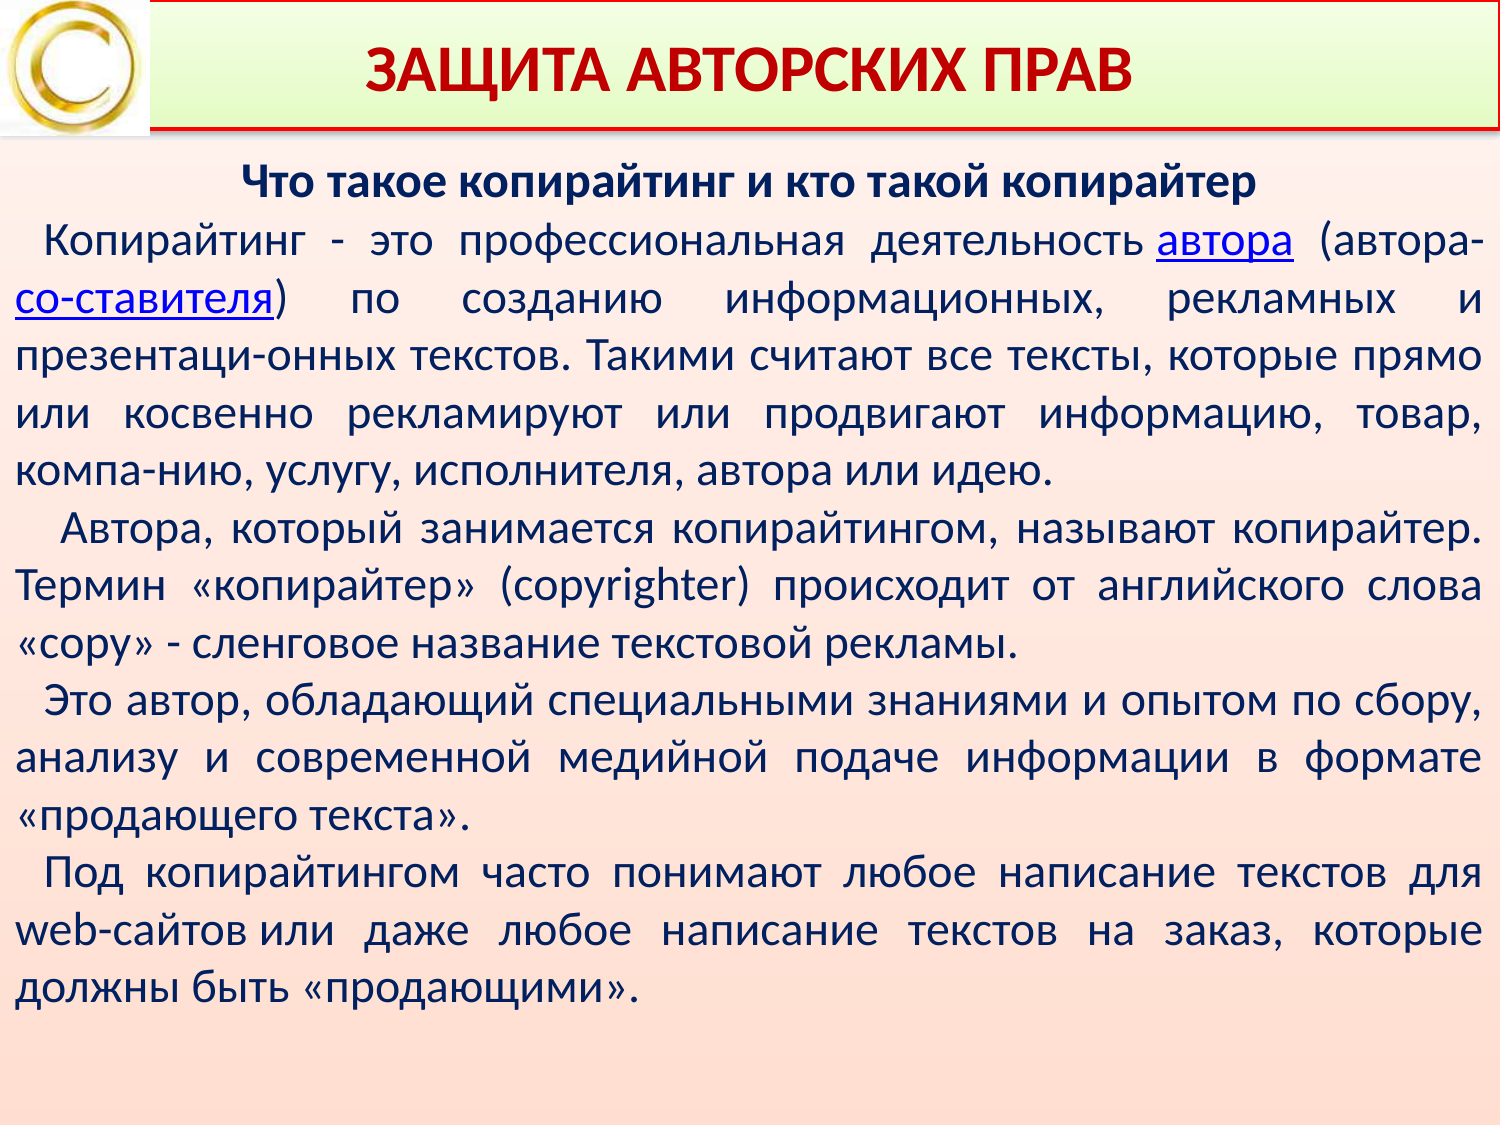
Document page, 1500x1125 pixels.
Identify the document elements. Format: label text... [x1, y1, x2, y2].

picture [0, 0, 151, 137]
text_box Что такое копирайтинг и кто такой копирайтер Копирайтинг - это профессиональная деятельность автора (автора-со-ставителя) по созданию информационных, рекламных и презентаци-онных текстов. Такими считают все тексты, которые прямо или косвенно рекламируют или продвигают информацию, товар, компа-нию, услугу, исполнителя, автора или идею. Автора, который занимается копирайтингом, называют копирайтер. Термин «копирайтер» (copyrighter) происходит от английского слова «copy» - сленговое название текстовой рекламы. Это автор, обладающий специальными знаниями и опытом по сбору, анализу и современной медийной подаче информации в формате «продающего текста». Под копирайтингом часто понимают любое написание текстов для web-сайтов или даже любое написание текстов на заказ, которые должны быть «продающими». [0, 140, 1500, 1125]
title ЗАЩИТА АВТОРСКИХ ПРАВ [151, 0, 1500, 130]
